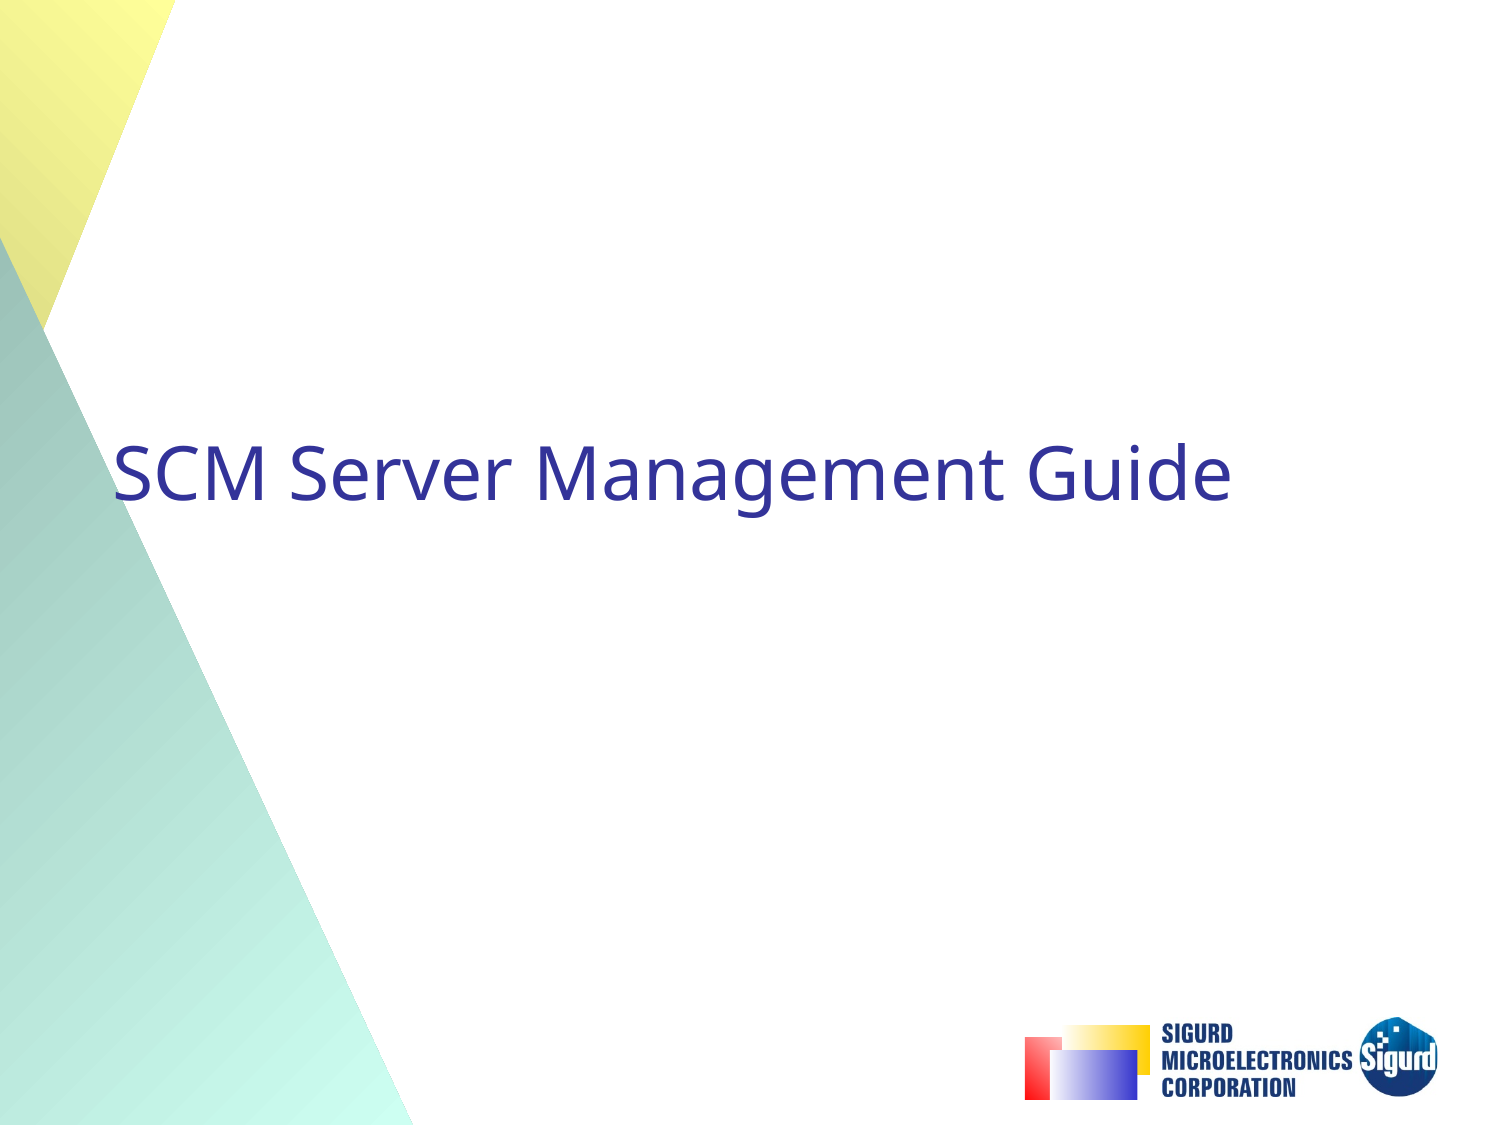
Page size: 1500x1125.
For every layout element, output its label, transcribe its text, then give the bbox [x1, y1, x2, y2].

title SCM Server Management Guide [112, 349, 1388, 591]
picture [1162, 1017, 1438, 1097]
